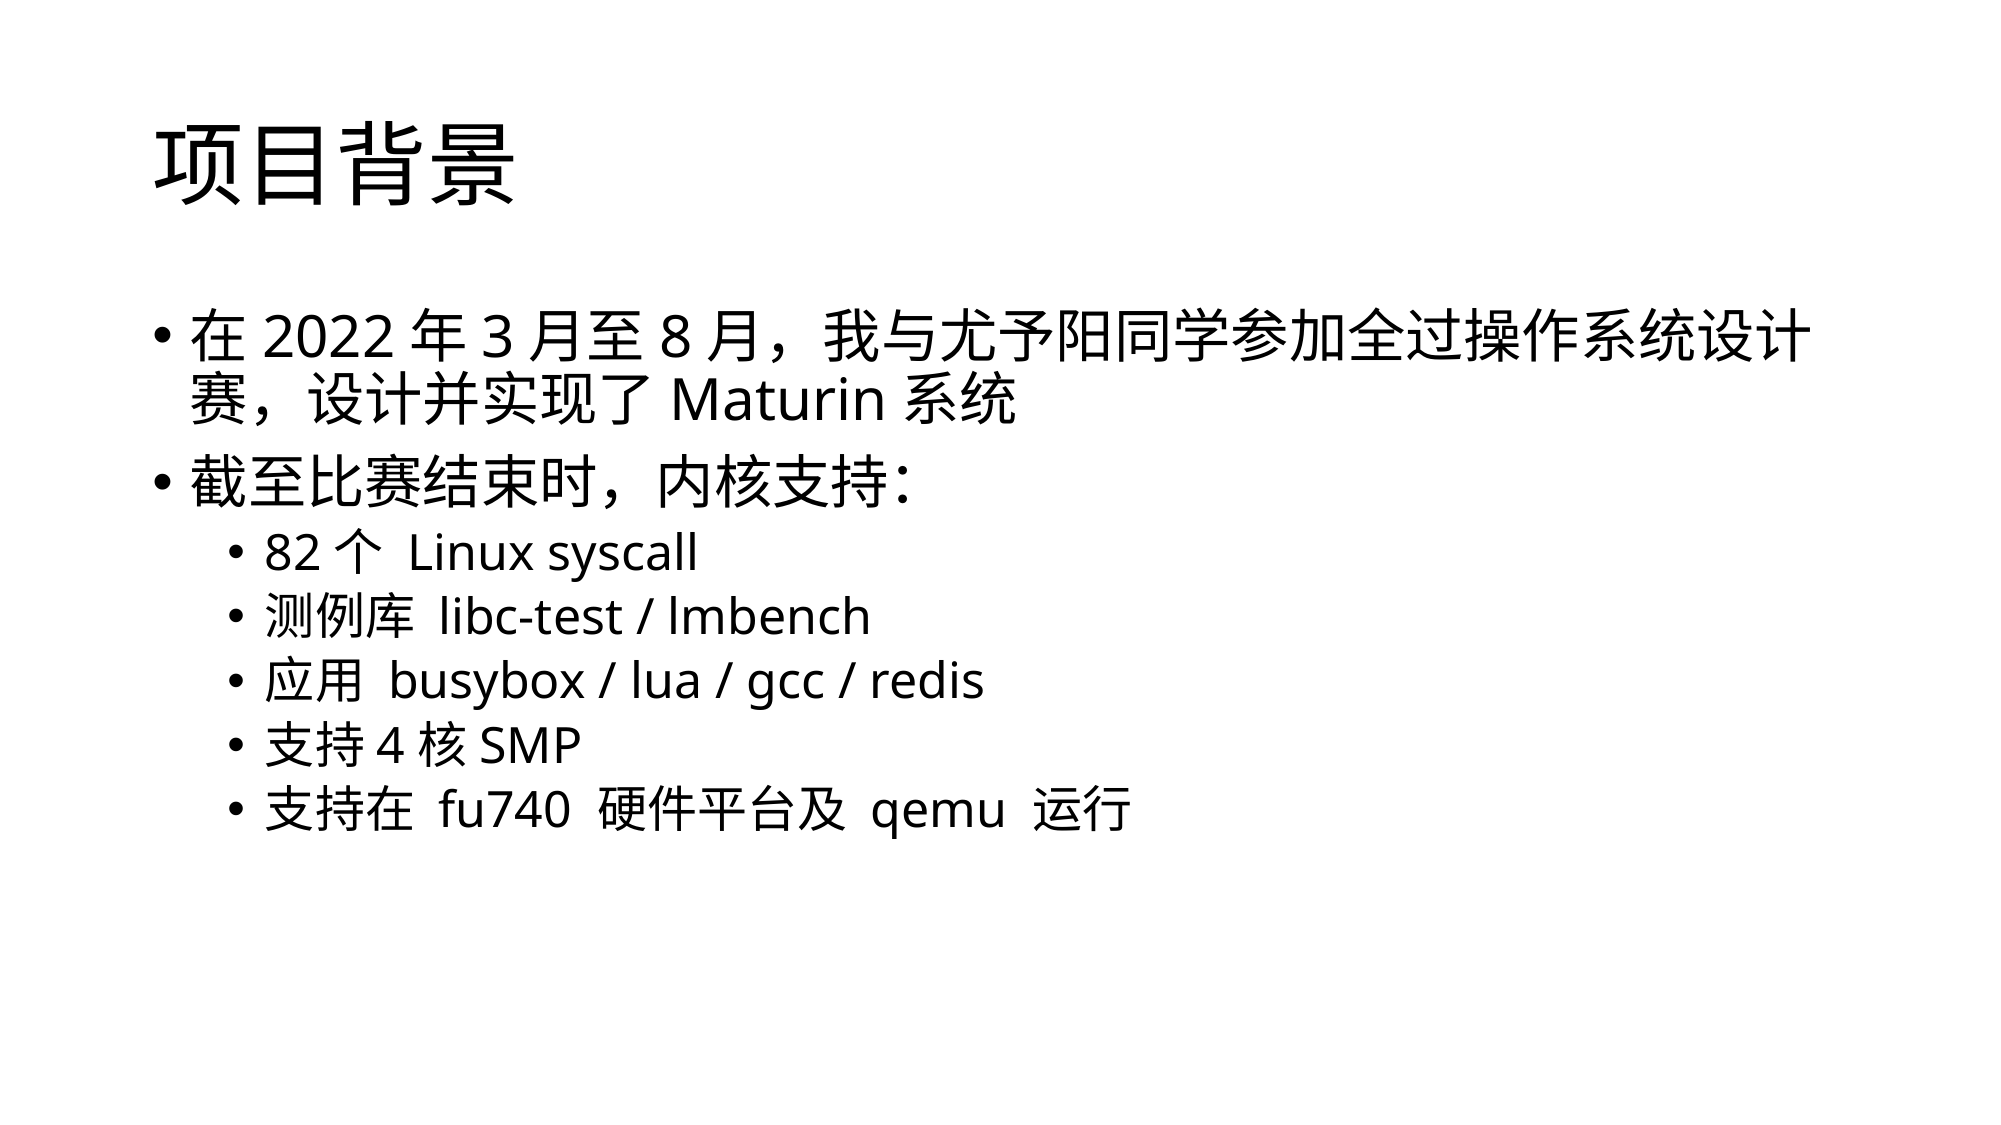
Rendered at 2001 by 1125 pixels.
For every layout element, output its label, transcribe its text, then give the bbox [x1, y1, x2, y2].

list 在2022年3月至8月，我与尤予阳同学参加全过操作系统设计赛，设计并实现了Maturin系统 截至比赛结束时，内核支持： 82个 Linux syscall 测例库 libc-test / lmbench 应用 busybox / lua / gcc / redis 支持4核SMP 支持在 fu740 硬件平台及 qemu 运行 [137, 299, 1863, 1014]
title 项目背景 [137, 59, 1863, 278]
